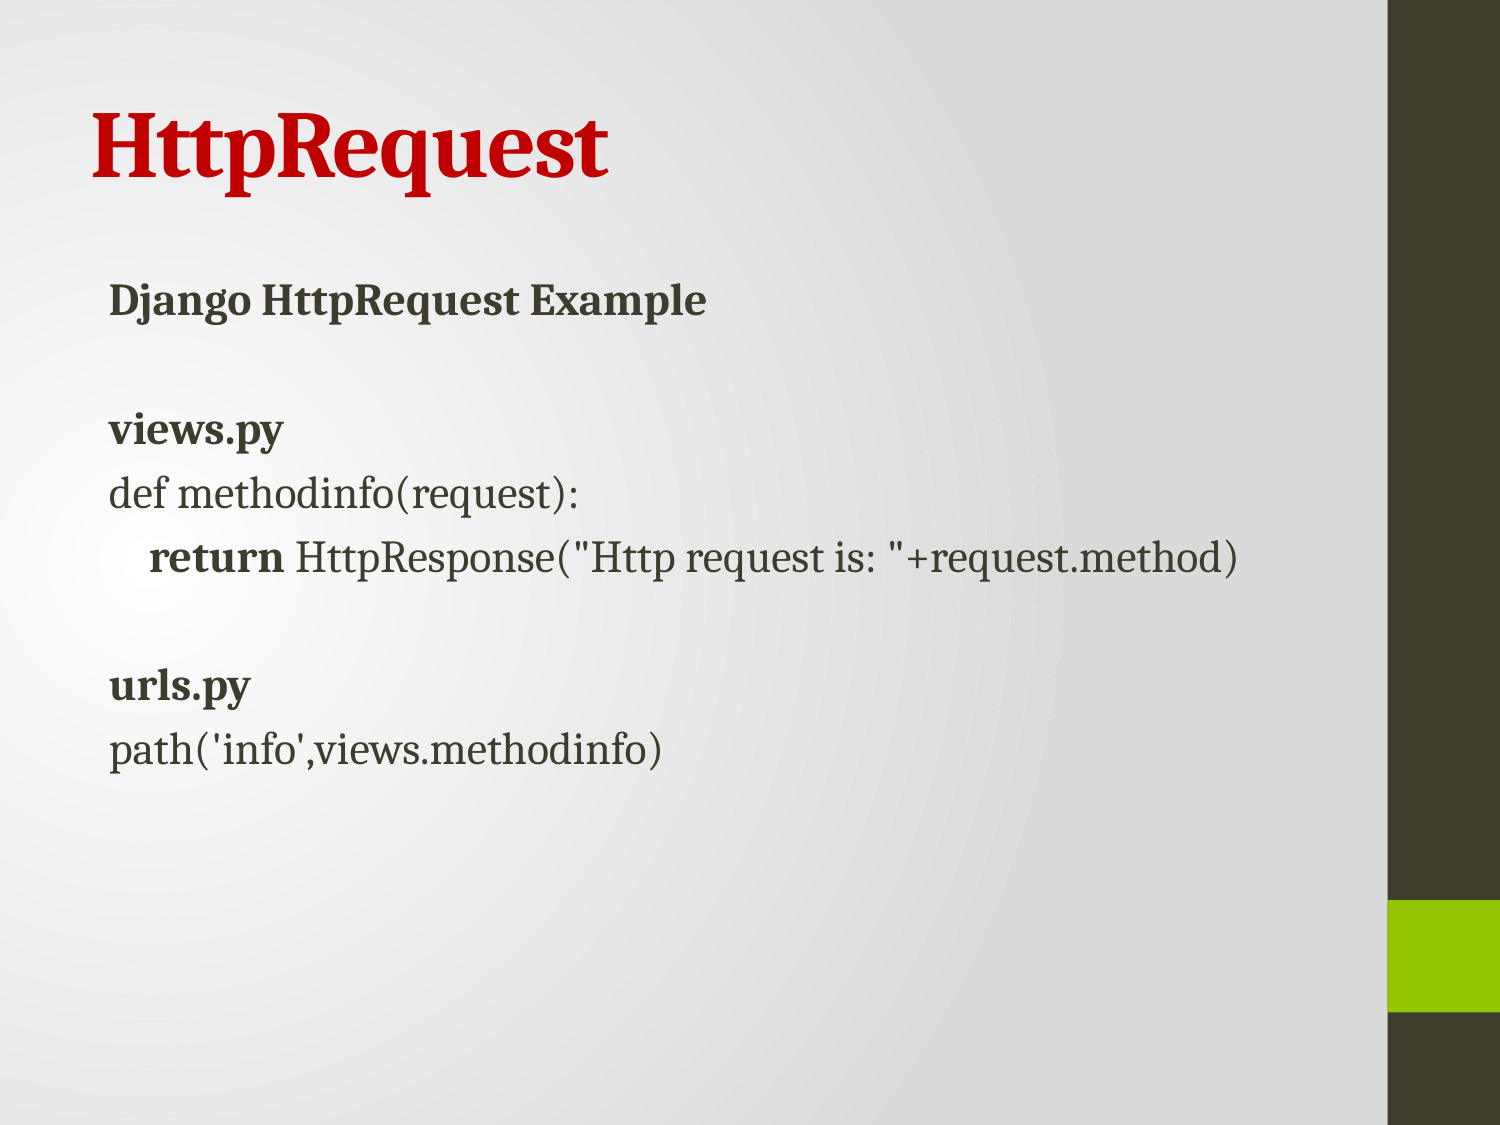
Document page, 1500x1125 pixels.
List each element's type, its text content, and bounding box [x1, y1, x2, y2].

title HttpRequest [75, 45, 1325, 233]
list Django HttpRequest Example views.py def methodinfo(request): return HttpResponse("Http request is: "+request.method) urls.py path('info',views.methodinfo) [75, 262, 1325, 1050]
